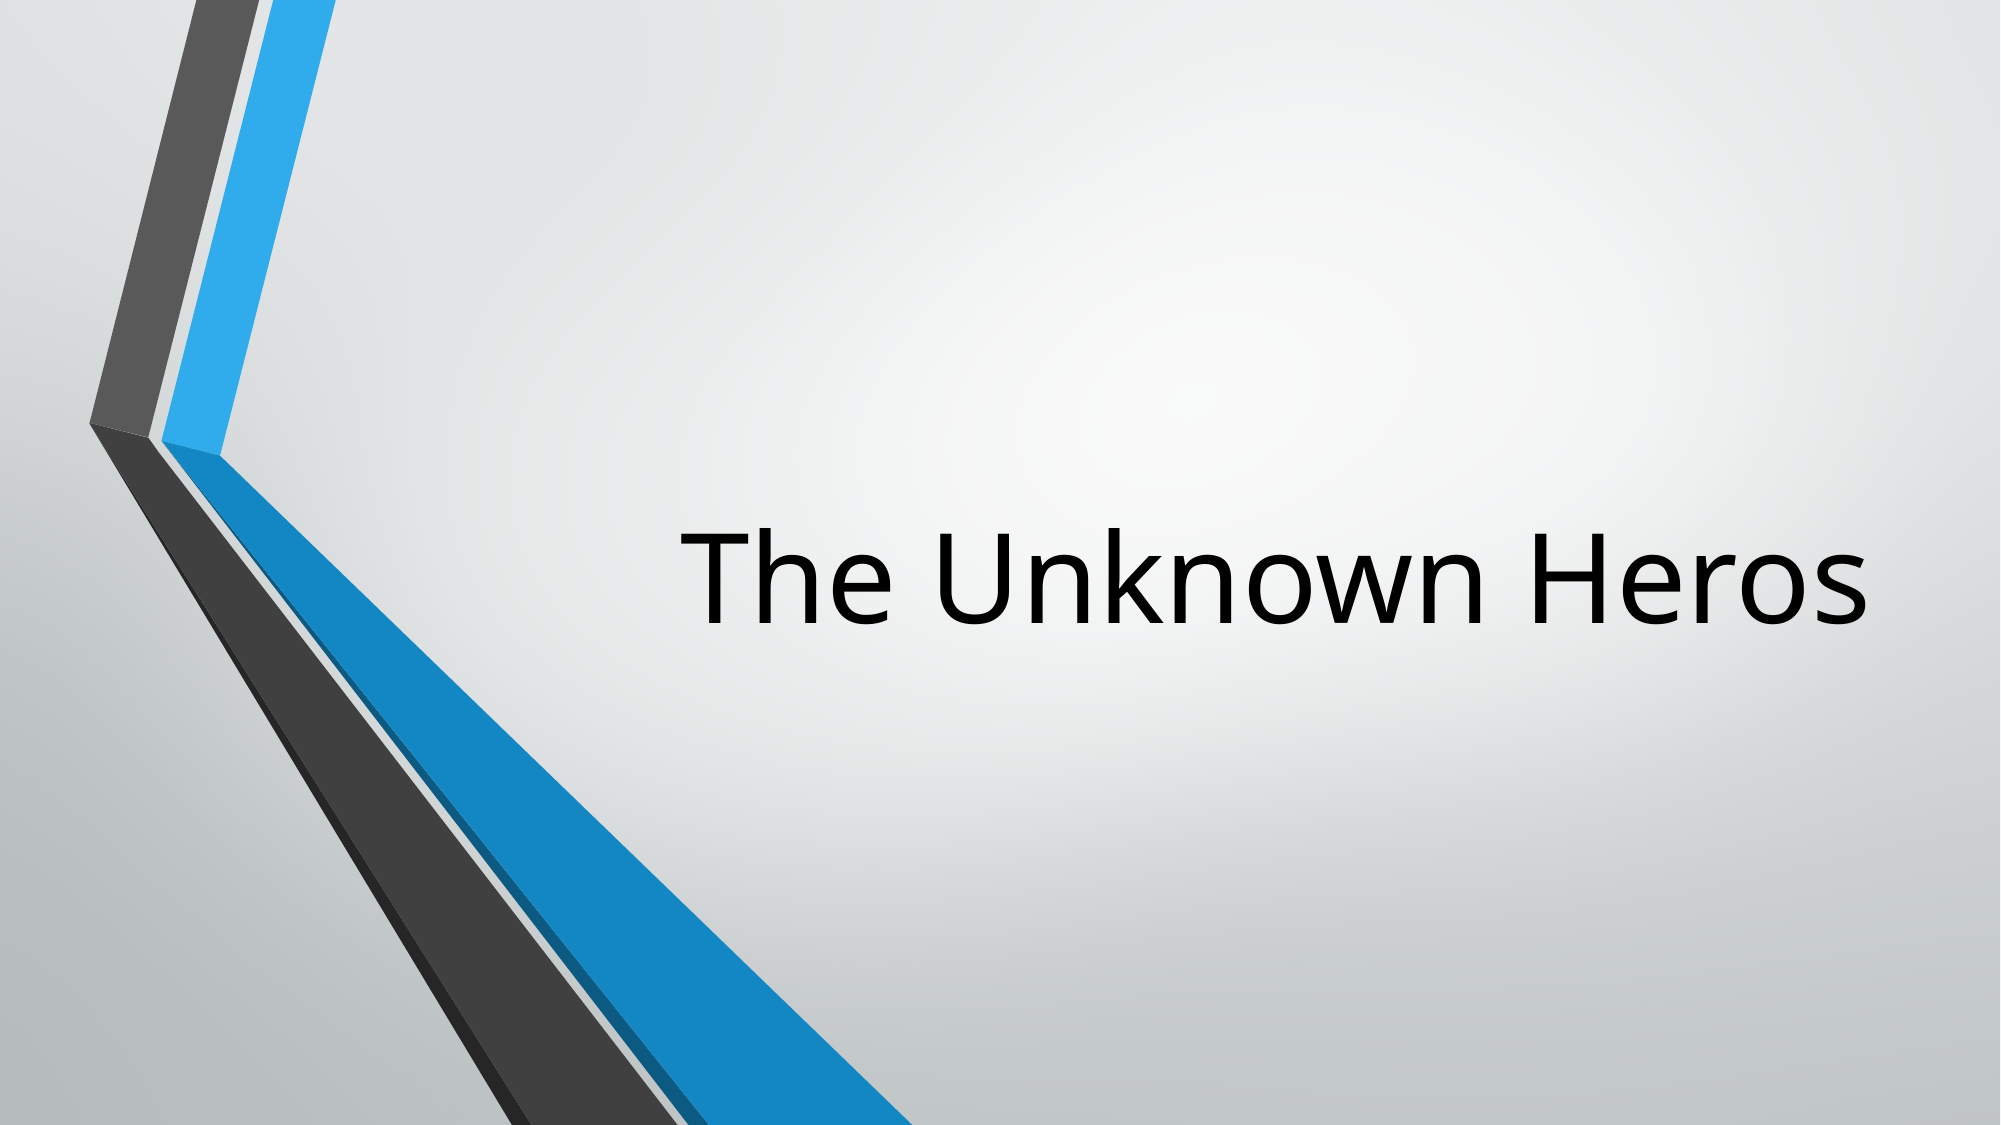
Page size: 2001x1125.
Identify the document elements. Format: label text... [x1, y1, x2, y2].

title The Unknown Heros [480, 226, 1887, 656]
